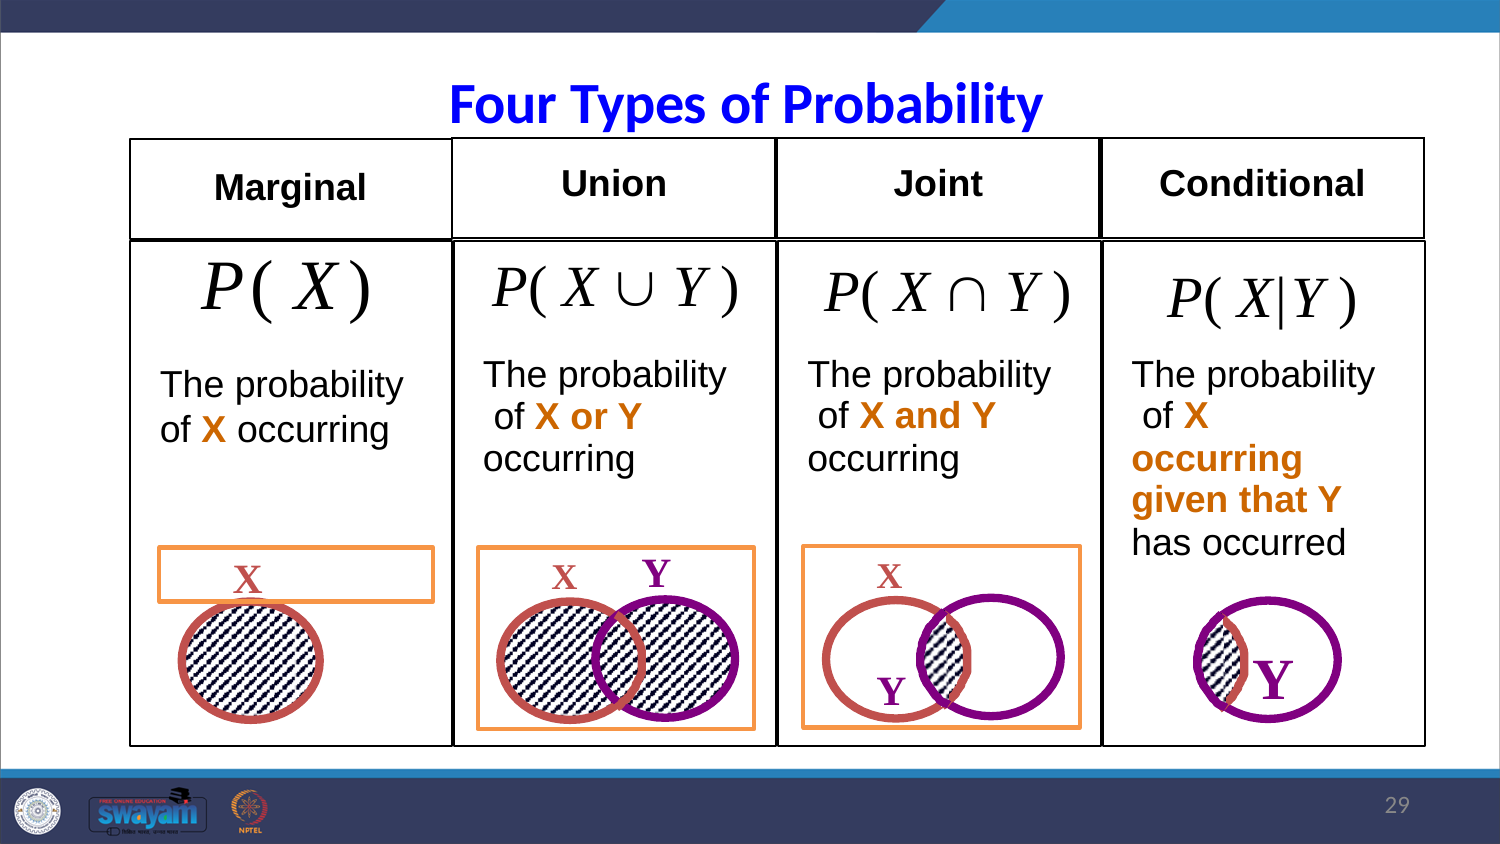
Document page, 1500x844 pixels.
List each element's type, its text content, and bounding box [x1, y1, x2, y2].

slide_number 29 [1378, 792, 1419, 844]
title Four Types of Probability [447, 63, 1054, 137]
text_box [458, 239, 1427, 747]
table_header Joint [778, 139, 1098, 237]
picture [0, 0, 1500, 844]
table_header Conditional [1103, 139, 1423, 237]
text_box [128, 137, 454, 747]
table_header Union [456, 139, 774, 237]
